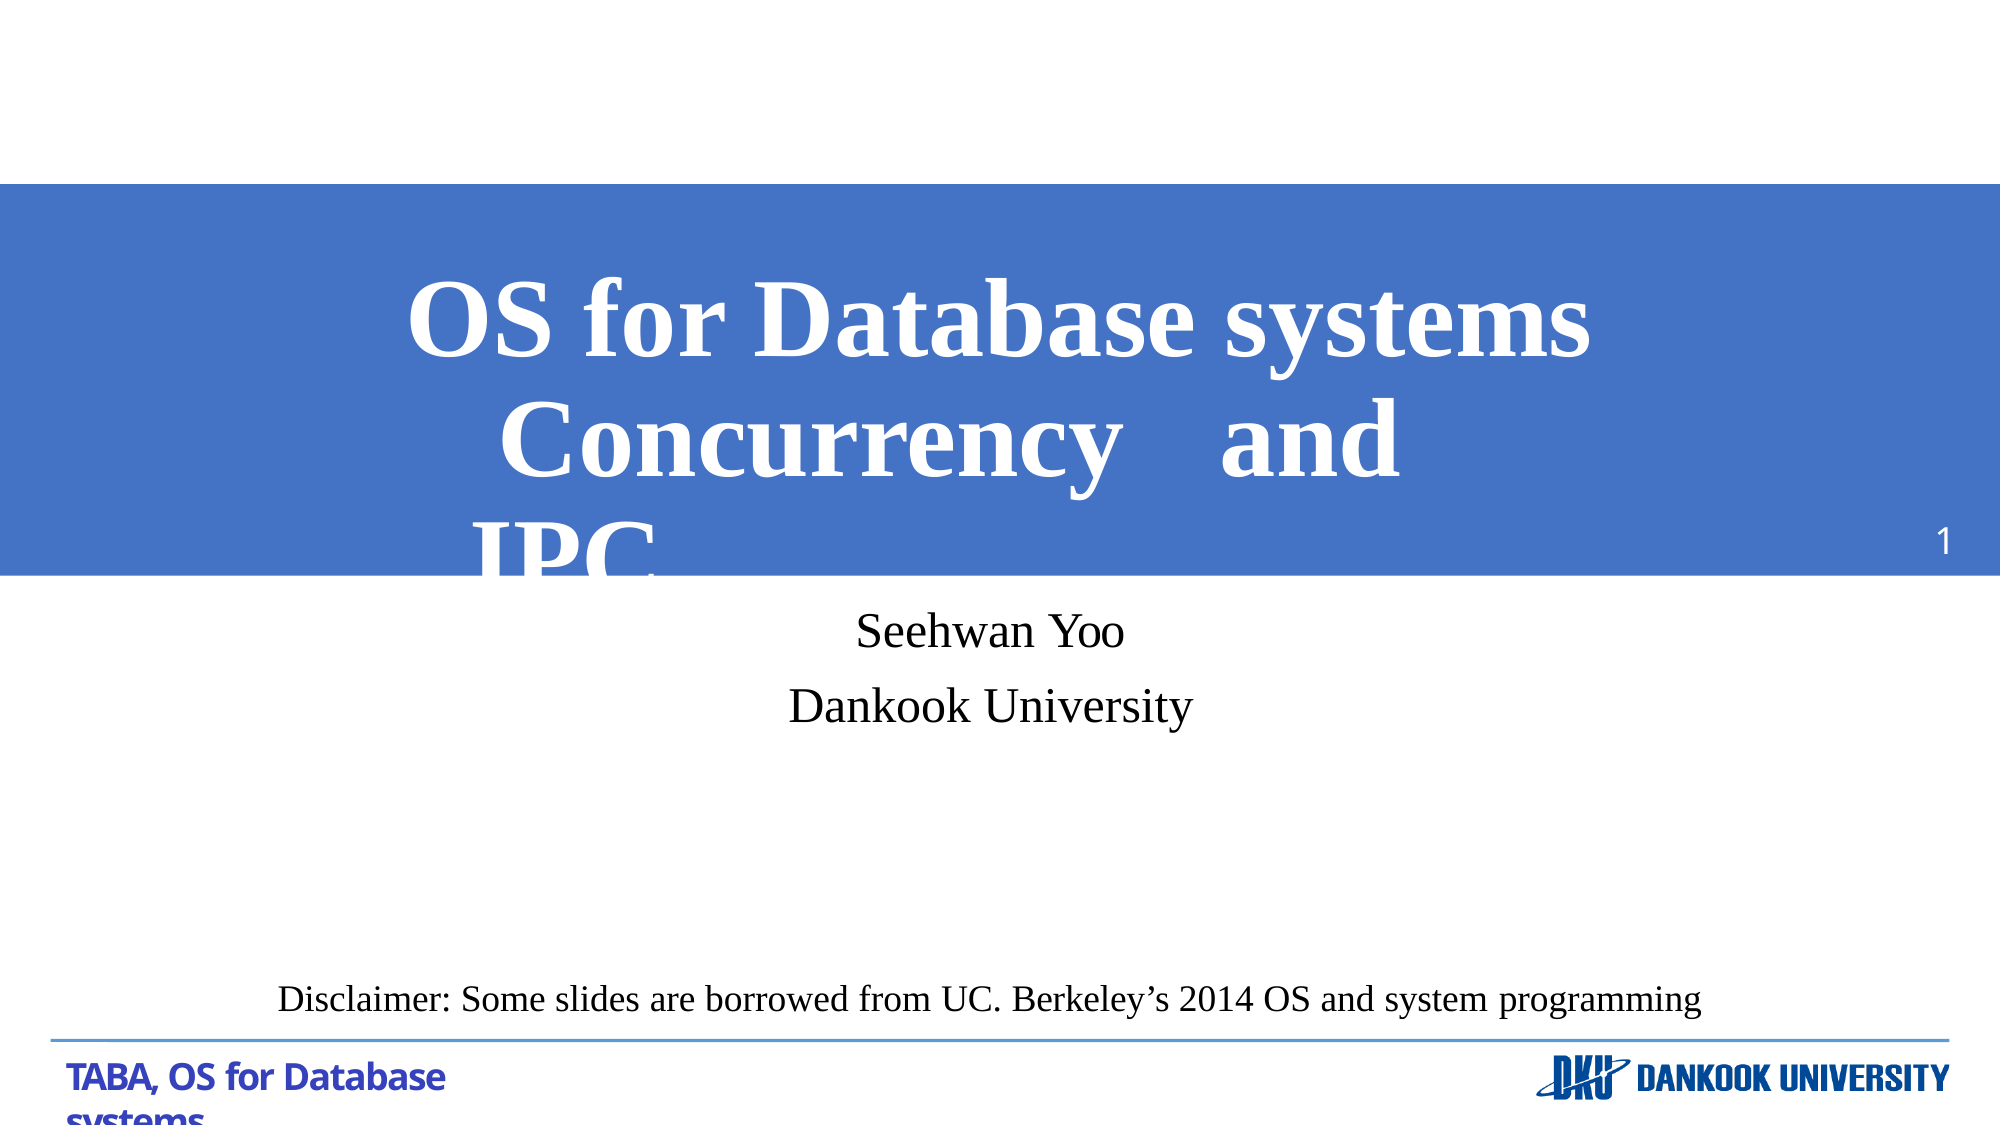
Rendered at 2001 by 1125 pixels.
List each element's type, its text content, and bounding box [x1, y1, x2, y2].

title OS for Database systems Concurrency and IPC [403, 239, 1597, 620]
text_box Seehwan Yoo Dankook University [786, 579, 1198, 732]
text_box [0, 184, 2000, 576]
footer TABA, OS for Database systems [63, 1052, 550, 1125]
text_box [1536, 1055, 1950, 1101]
text_box 1 [1932, 515, 1959, 563]
text_box Disclaimer: Some slides are borrowed from UC. Berkeley’s 2014 OS and system programming [275, 971, 1708, 1019]
